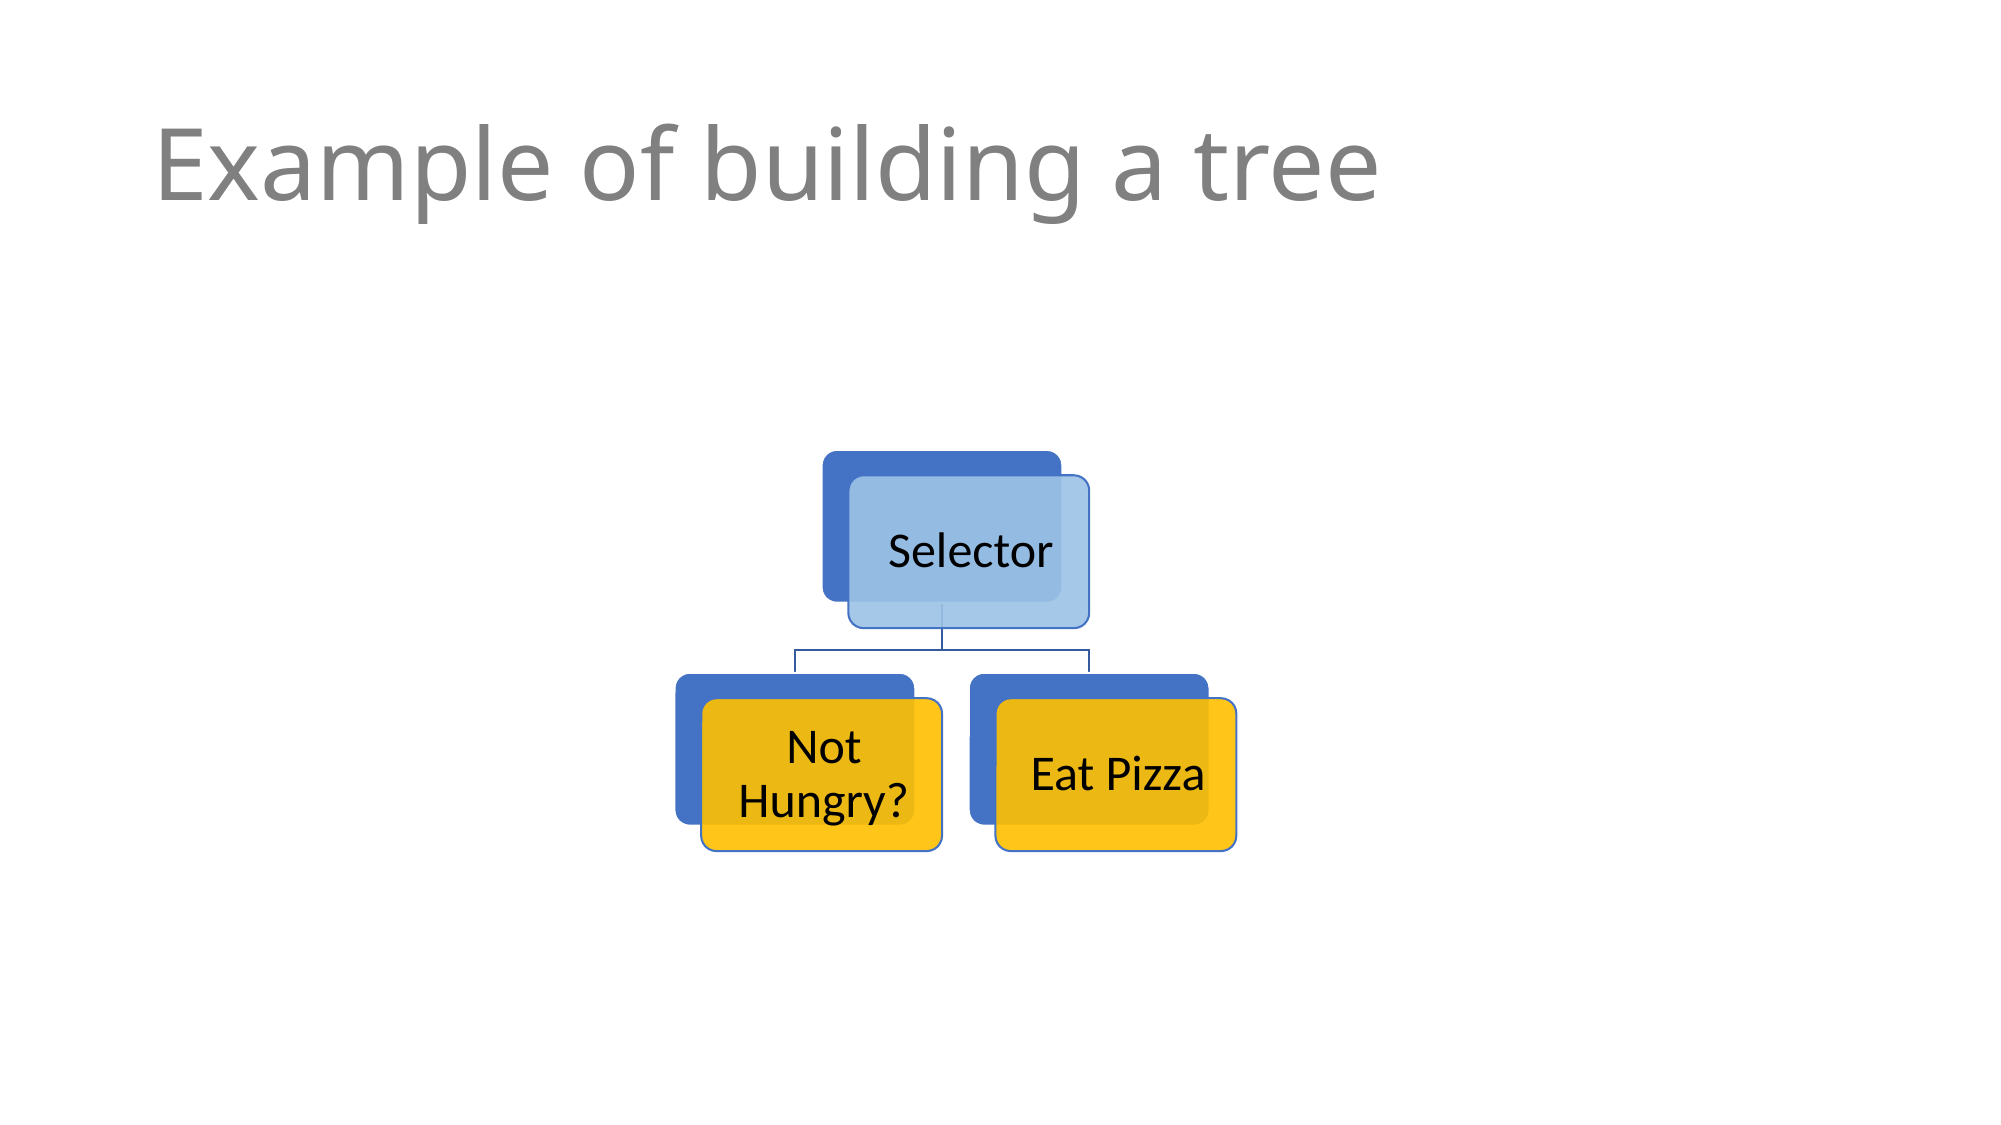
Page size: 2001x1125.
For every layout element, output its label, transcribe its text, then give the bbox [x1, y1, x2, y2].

title Example of building a tree [137, 59, 1863, 278]
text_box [312, 449, 1599, 852]
